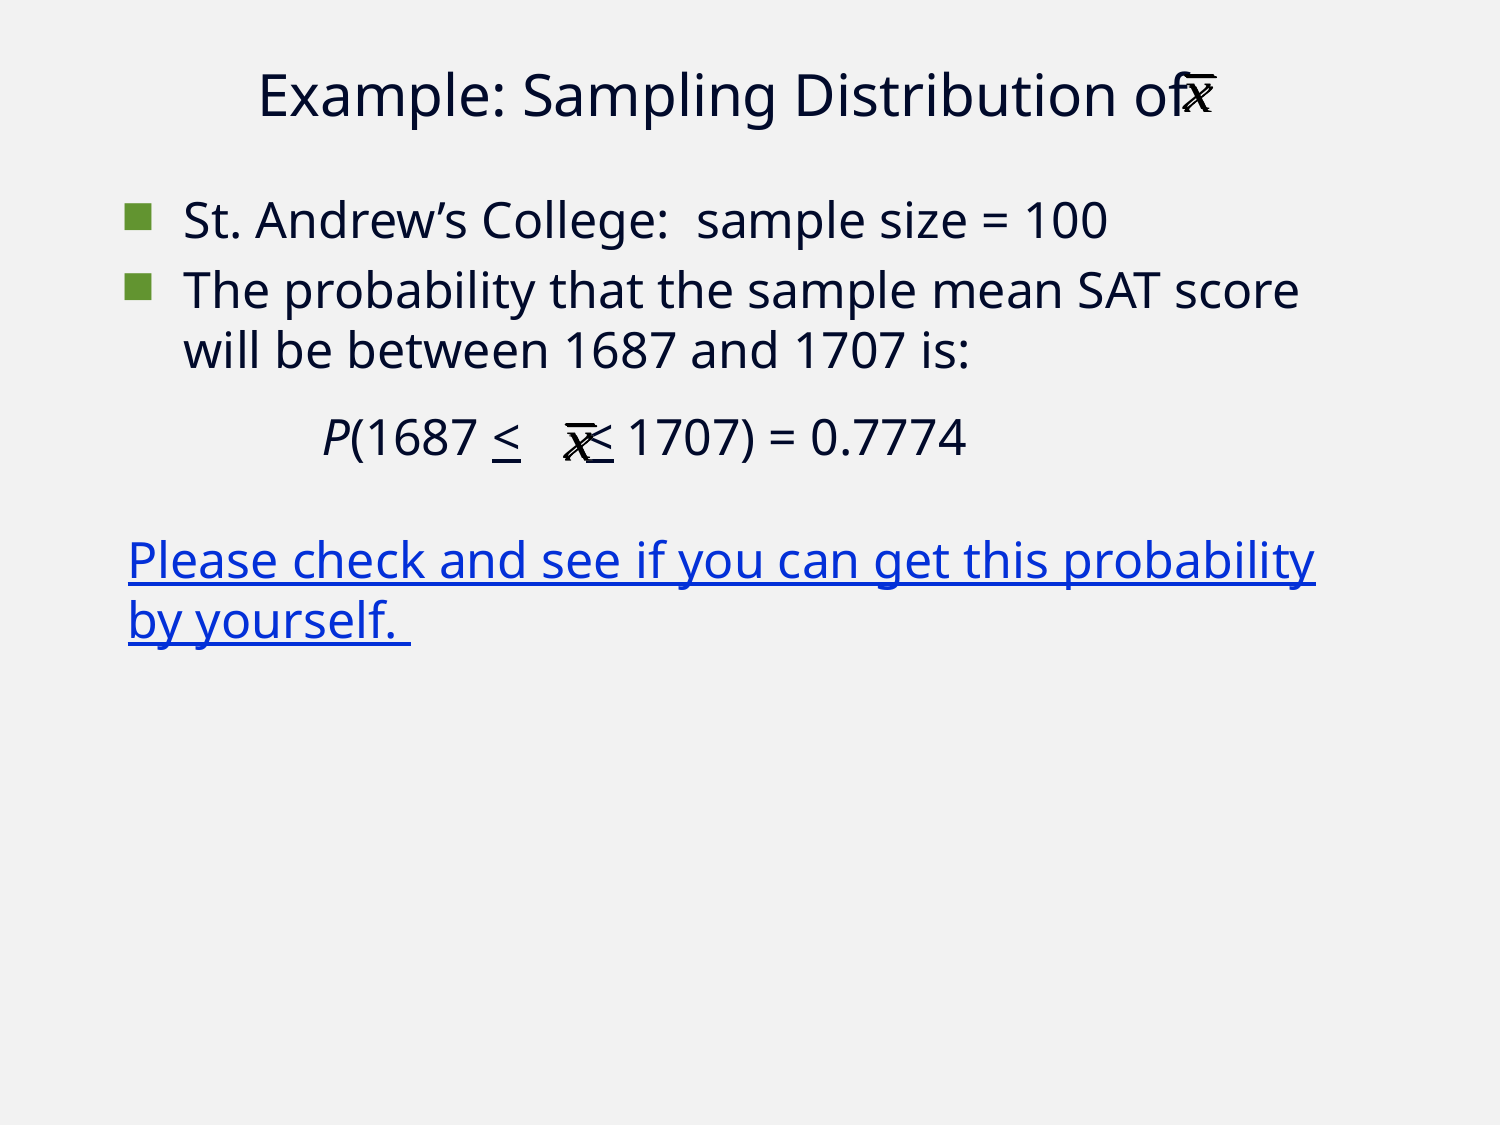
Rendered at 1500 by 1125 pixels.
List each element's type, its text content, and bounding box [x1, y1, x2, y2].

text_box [550, 412, 610, 473]
list St. Andrew’s College: sample size = 100 The probability that the sample mean SAT score will be between 1687 and 1707 is: Please check and see if you can get this probability by yourself. [112, 180, 1389, 944]
text_box P(1687 < < 1707) = 0.7774 [306, 398, 982, 473]
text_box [255, 50, 1252, 137]
